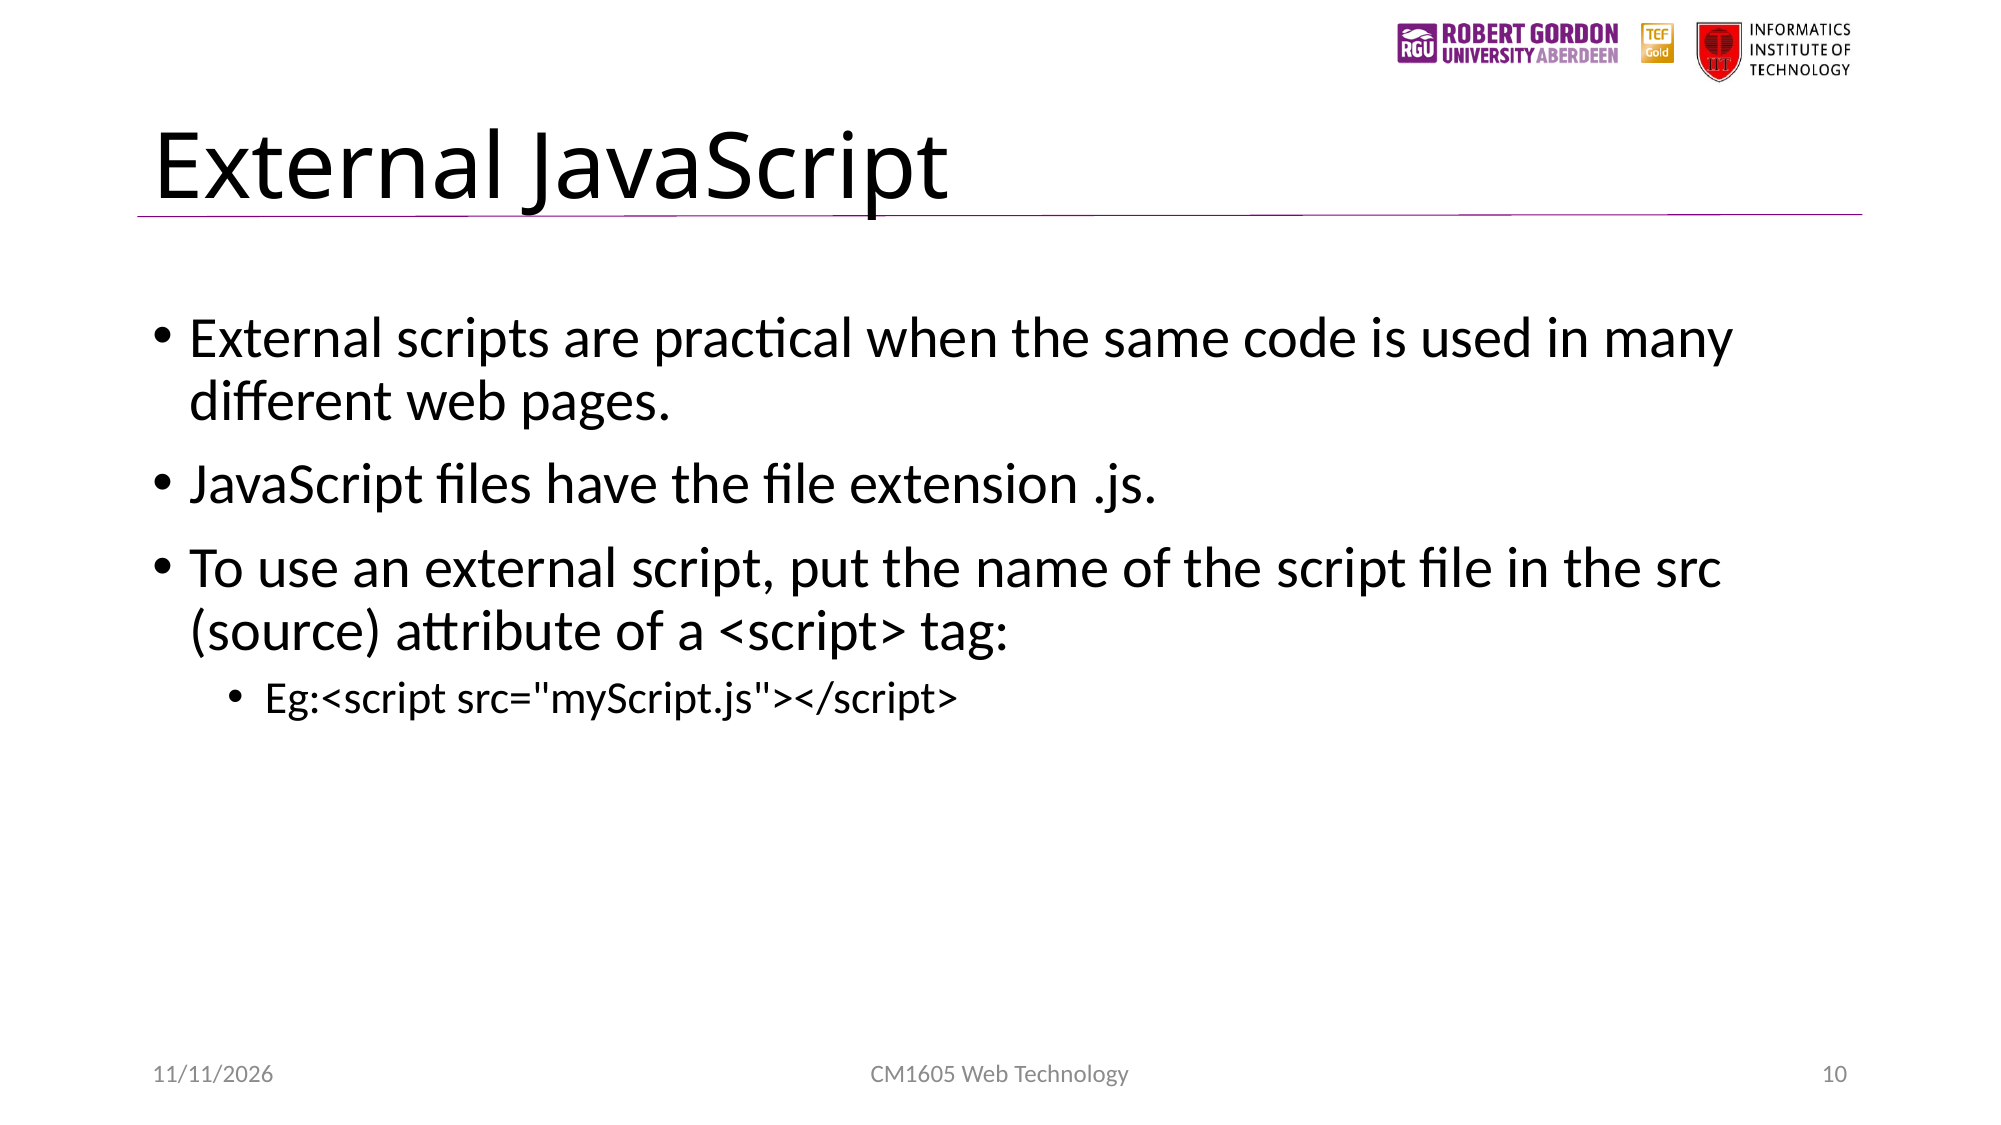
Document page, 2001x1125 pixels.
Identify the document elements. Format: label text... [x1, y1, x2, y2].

footer CM1605 Web Technology [662, 1042, 1338, 1103]
picture [1388, 5, 1863, 59]
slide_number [137, 1042, 588, 1103]
title External JavaScript [137, 59, 1863, 278]
list External scripts are practical when the same code is used in many different web pages. JavaScript files have the file extension .js. To use an external script, put the name of the script file in the src (source) attribute of a <script> tag: Eg:<script src="myScript.js"></script> [137, 299, 1863, 1014]
slide_number 10 [1412, 1042, 1863, 1103]
